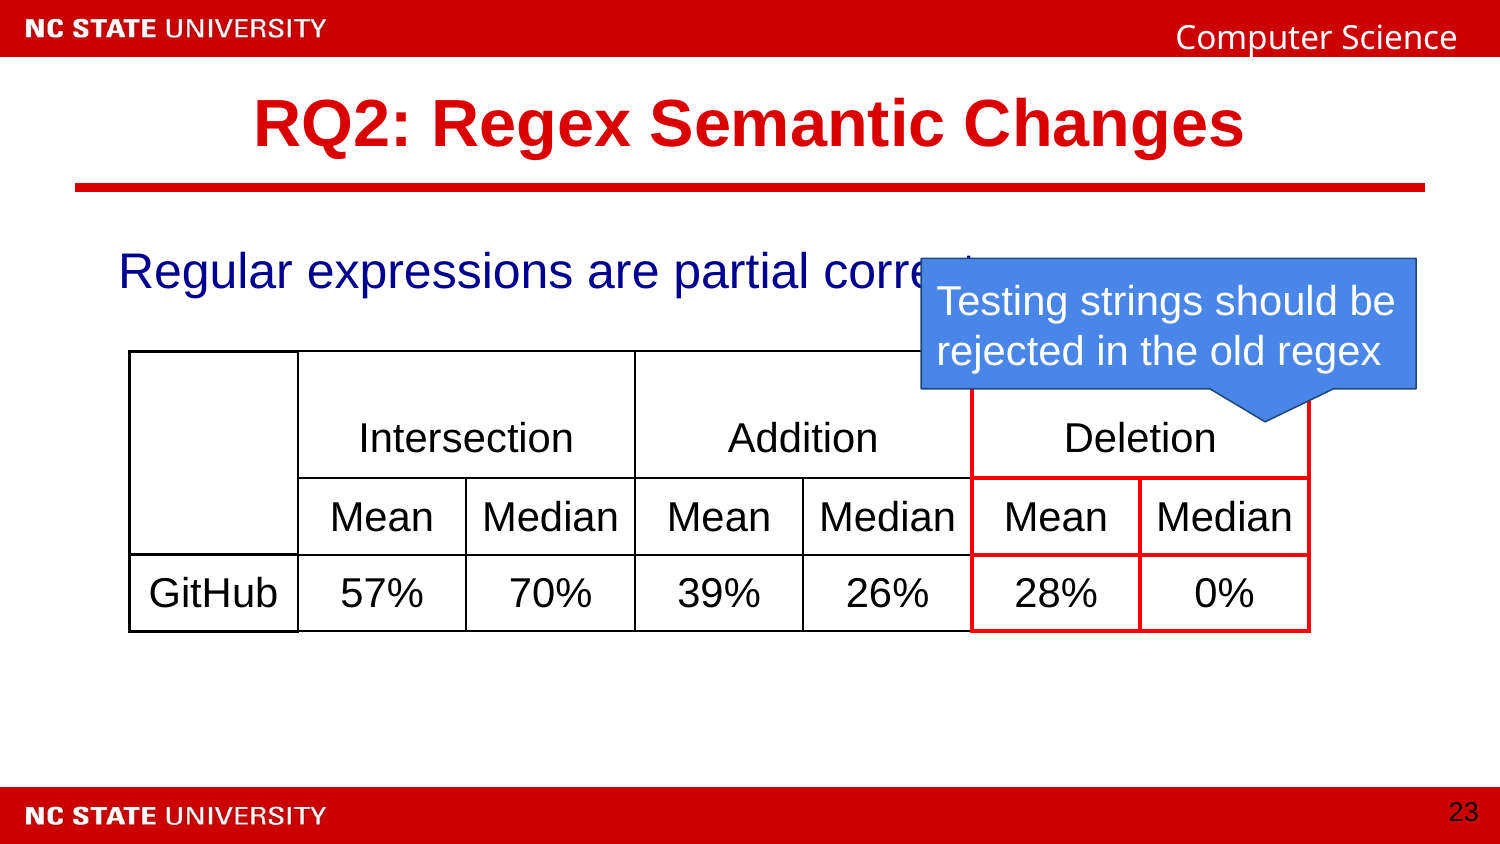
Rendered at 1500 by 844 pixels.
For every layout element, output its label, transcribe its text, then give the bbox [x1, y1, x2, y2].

table_header Addition [636, 352, 970, 477]
table_cell Mean [974, 480, 1138, 553]
table_cell 26% [804, 556, 970, 630]
table_cell Median [1142, 480, 1307, 553]
table_header Intersection [299, 352, 634, 477]
text_box Regular expressions are partial correct [103, 231, 1107, 308]
picture [0, 787, 1403, 844]
title RQ2: Regex Semantic Changes [75, 33, 1425, 175]
picture [1494, 787, 1500, 844]
picture [0, 0, 1500, 57]
table_cell Median [804, 479, 970, 554]
table_cell 70% [467, 556, 634, 630]
text_box Testing strings should be rejected in the old regex [921, 258, 1417, 422]
table_header Deletion [974, 389, 1307, 476]
table_cell 39% [636, 556, 802, 630]
table_cell Mean [636, 479, 802, 554]
table_header [131, 353, 297, 553]
table_cell 0% [1142, 557, 1307, 629]
table_cell 57% [299, 556, 465, 630]
table_cell Median [467, 479, 634, 554]
table_cell 28% [974, 557, 1138, 629]
table_cell GitHub [131, 556, 297, 630]
slide_number ‹#› [1403, 779, 1494, 844]
table_cell Mean [299, 479, 465, 554]
